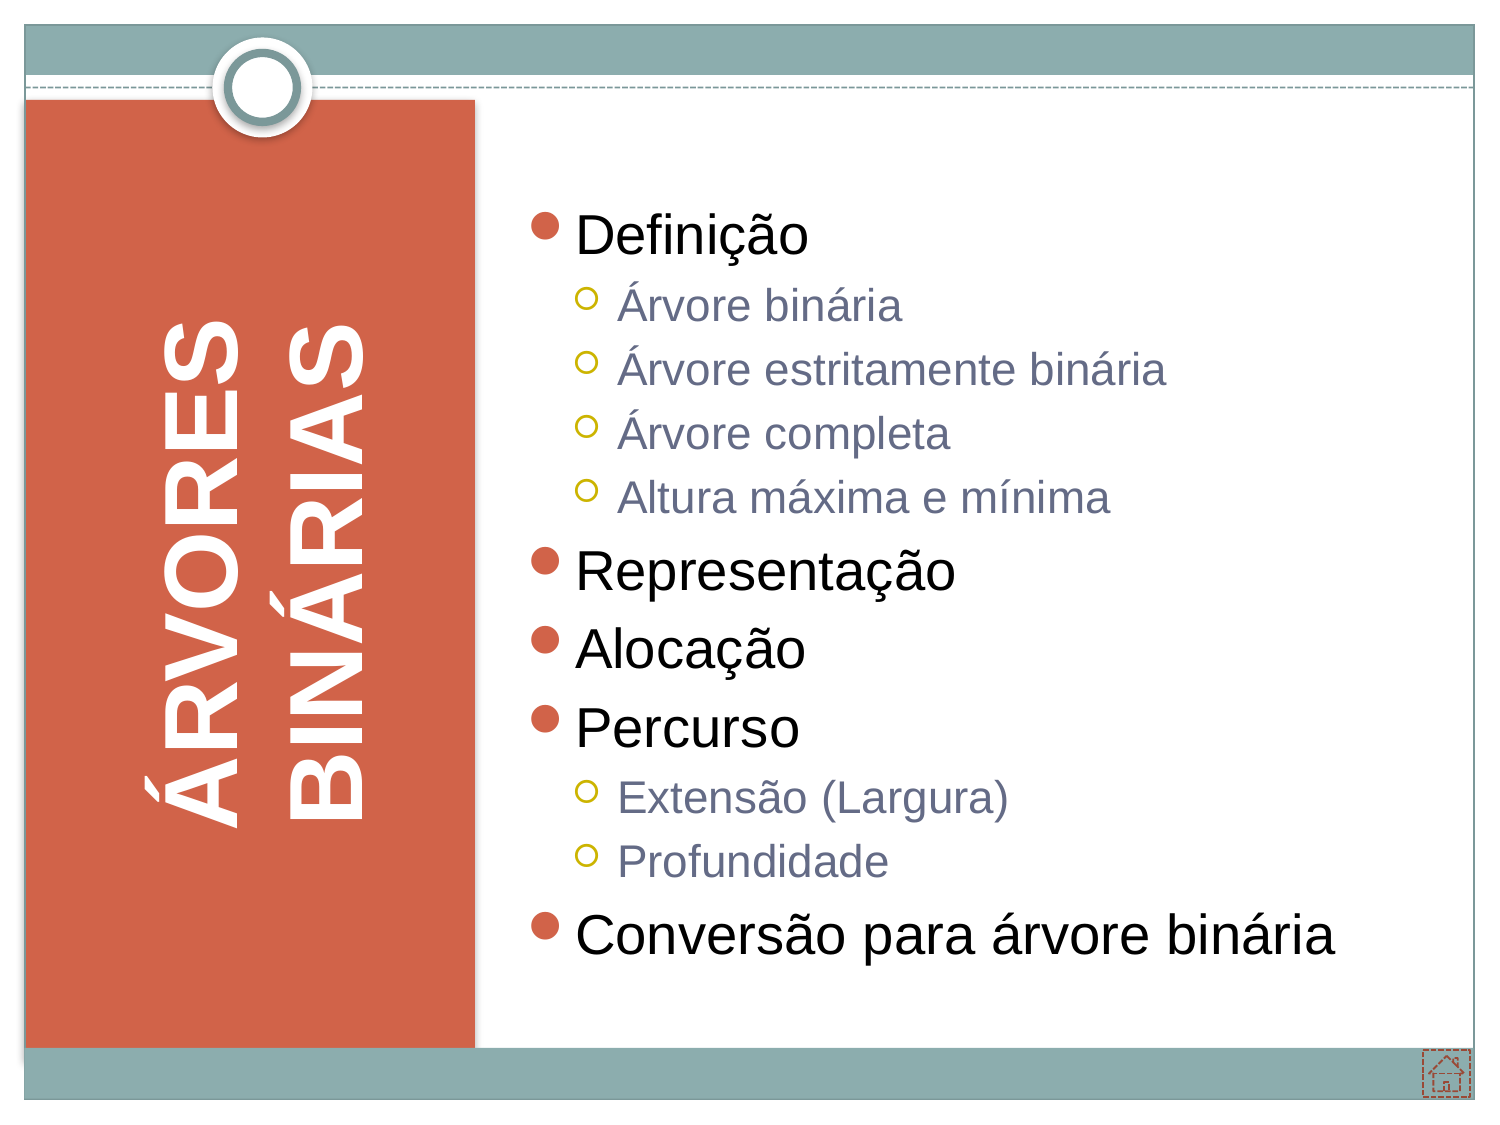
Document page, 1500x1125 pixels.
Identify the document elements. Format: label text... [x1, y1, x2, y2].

text_box [1422, 1049, 1471, 1098]
title ÁRVORES BINÁRIAS [70, 152, 446, 997]
list Definição Árvore binária Árvore estritamente binária Árvore completa Altura máxima e mínima Representação Alocação Percurso Extensão (Largura) Profundidade Conversão para árvore binária [512, 112, 1438, 1000]
